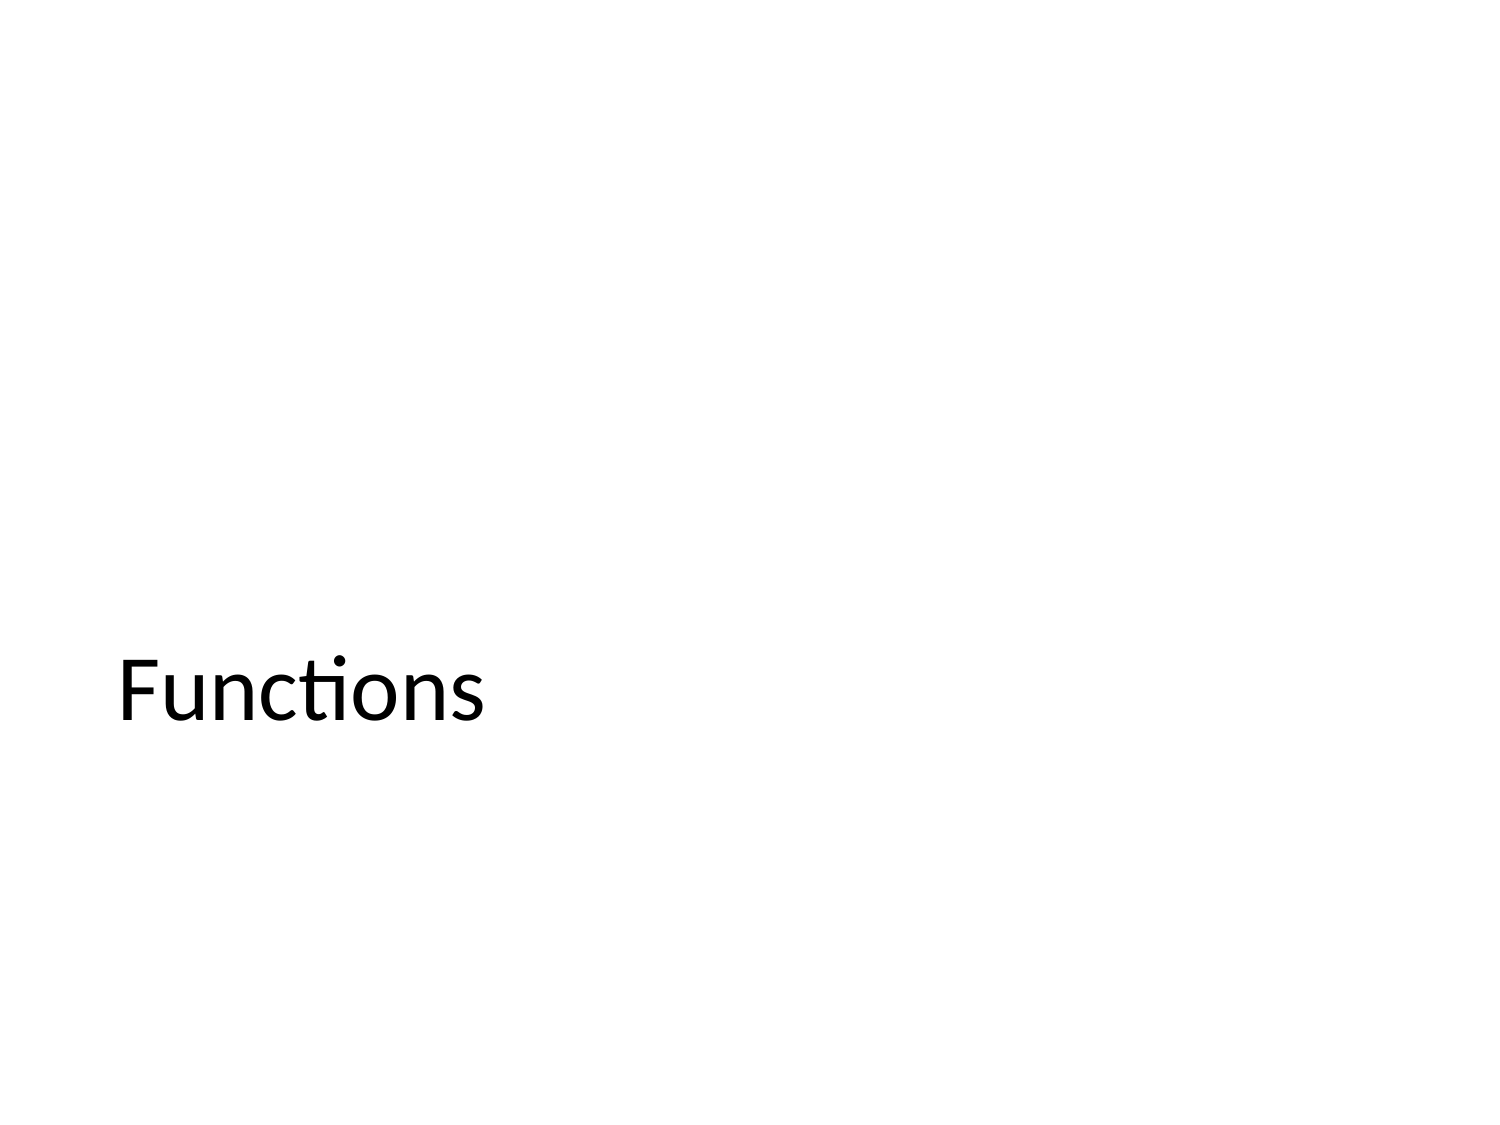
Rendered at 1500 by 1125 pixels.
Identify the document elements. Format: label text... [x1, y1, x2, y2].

title Functions [102, 280, 1397, 749]
